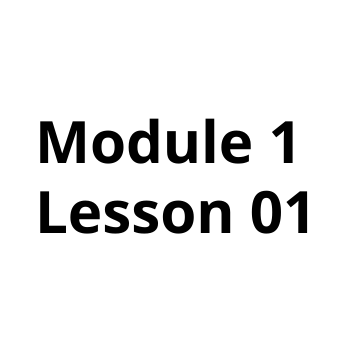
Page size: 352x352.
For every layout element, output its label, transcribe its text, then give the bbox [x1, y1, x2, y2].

text_box Module 1 Lesson 01 [20, 97, 332, 253]
